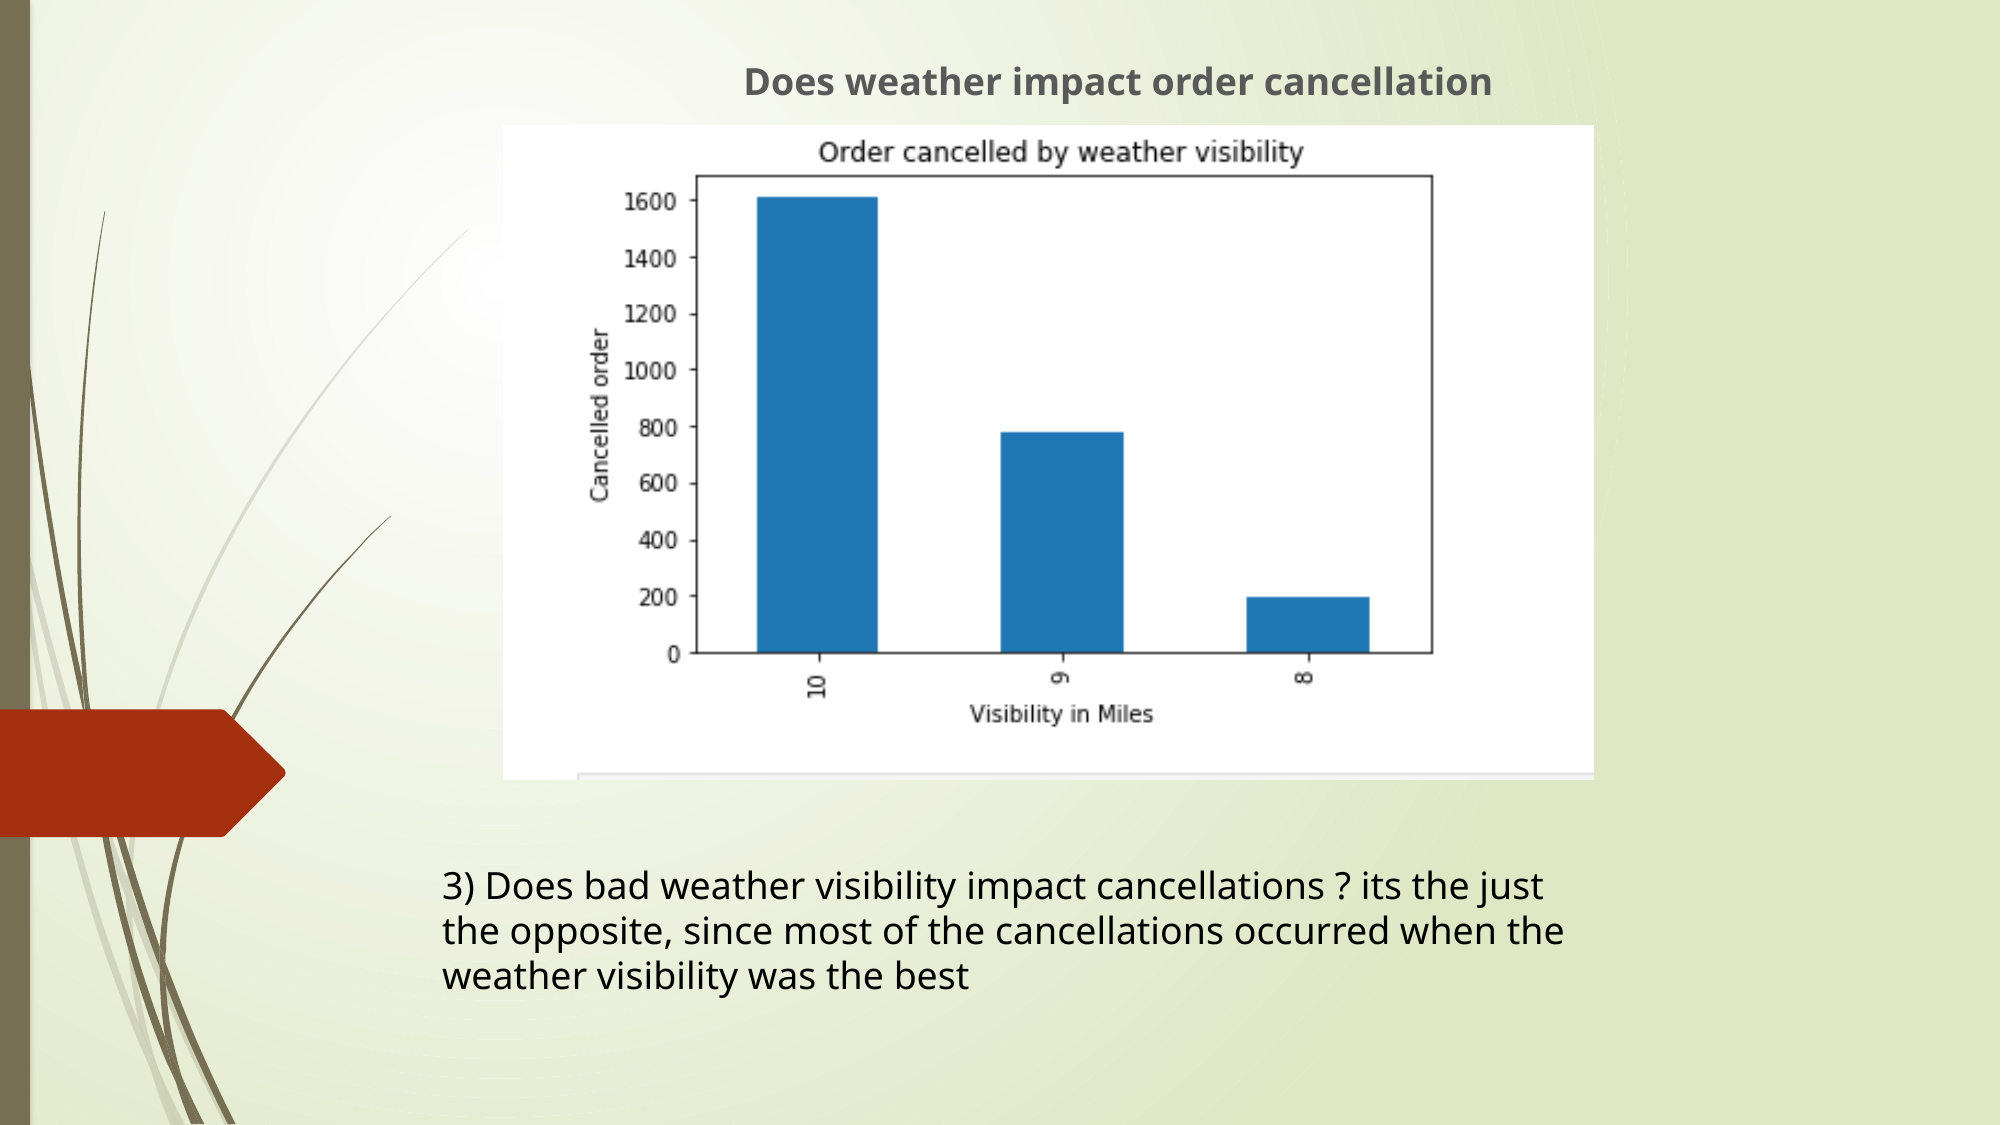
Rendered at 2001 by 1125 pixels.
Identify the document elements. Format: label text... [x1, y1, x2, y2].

picture [503, 125, 1595, 780]
subtitle Does weather impact order cancellation [350, 50, 1888, 1096]
text_box 3) Does bad weather visibility impact cancellations ? its the just the opposite, since most of the cancellations occurred when the weather visibility was the best [427, 854, 1612, 1005]
